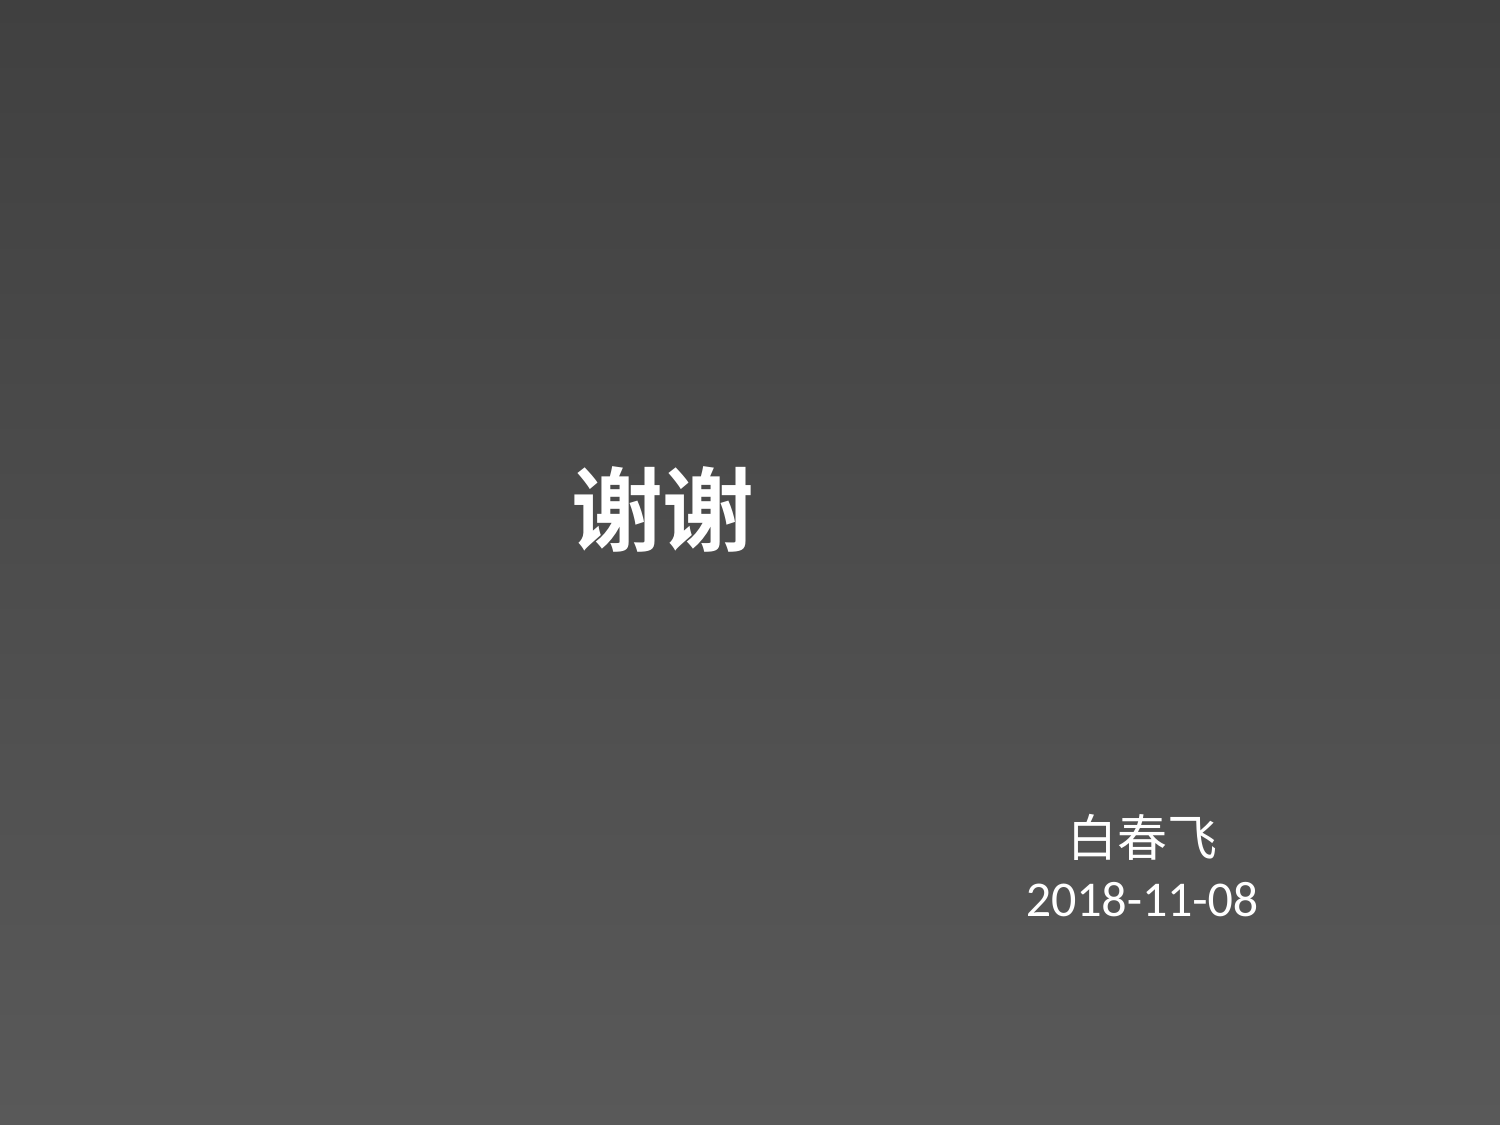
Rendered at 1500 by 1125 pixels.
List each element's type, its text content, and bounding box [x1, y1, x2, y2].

text_box 白春飞 2018-11-08 [879, 798, 1405, 934]
text_box 谢谢 [8, 335, 1318, 570]
